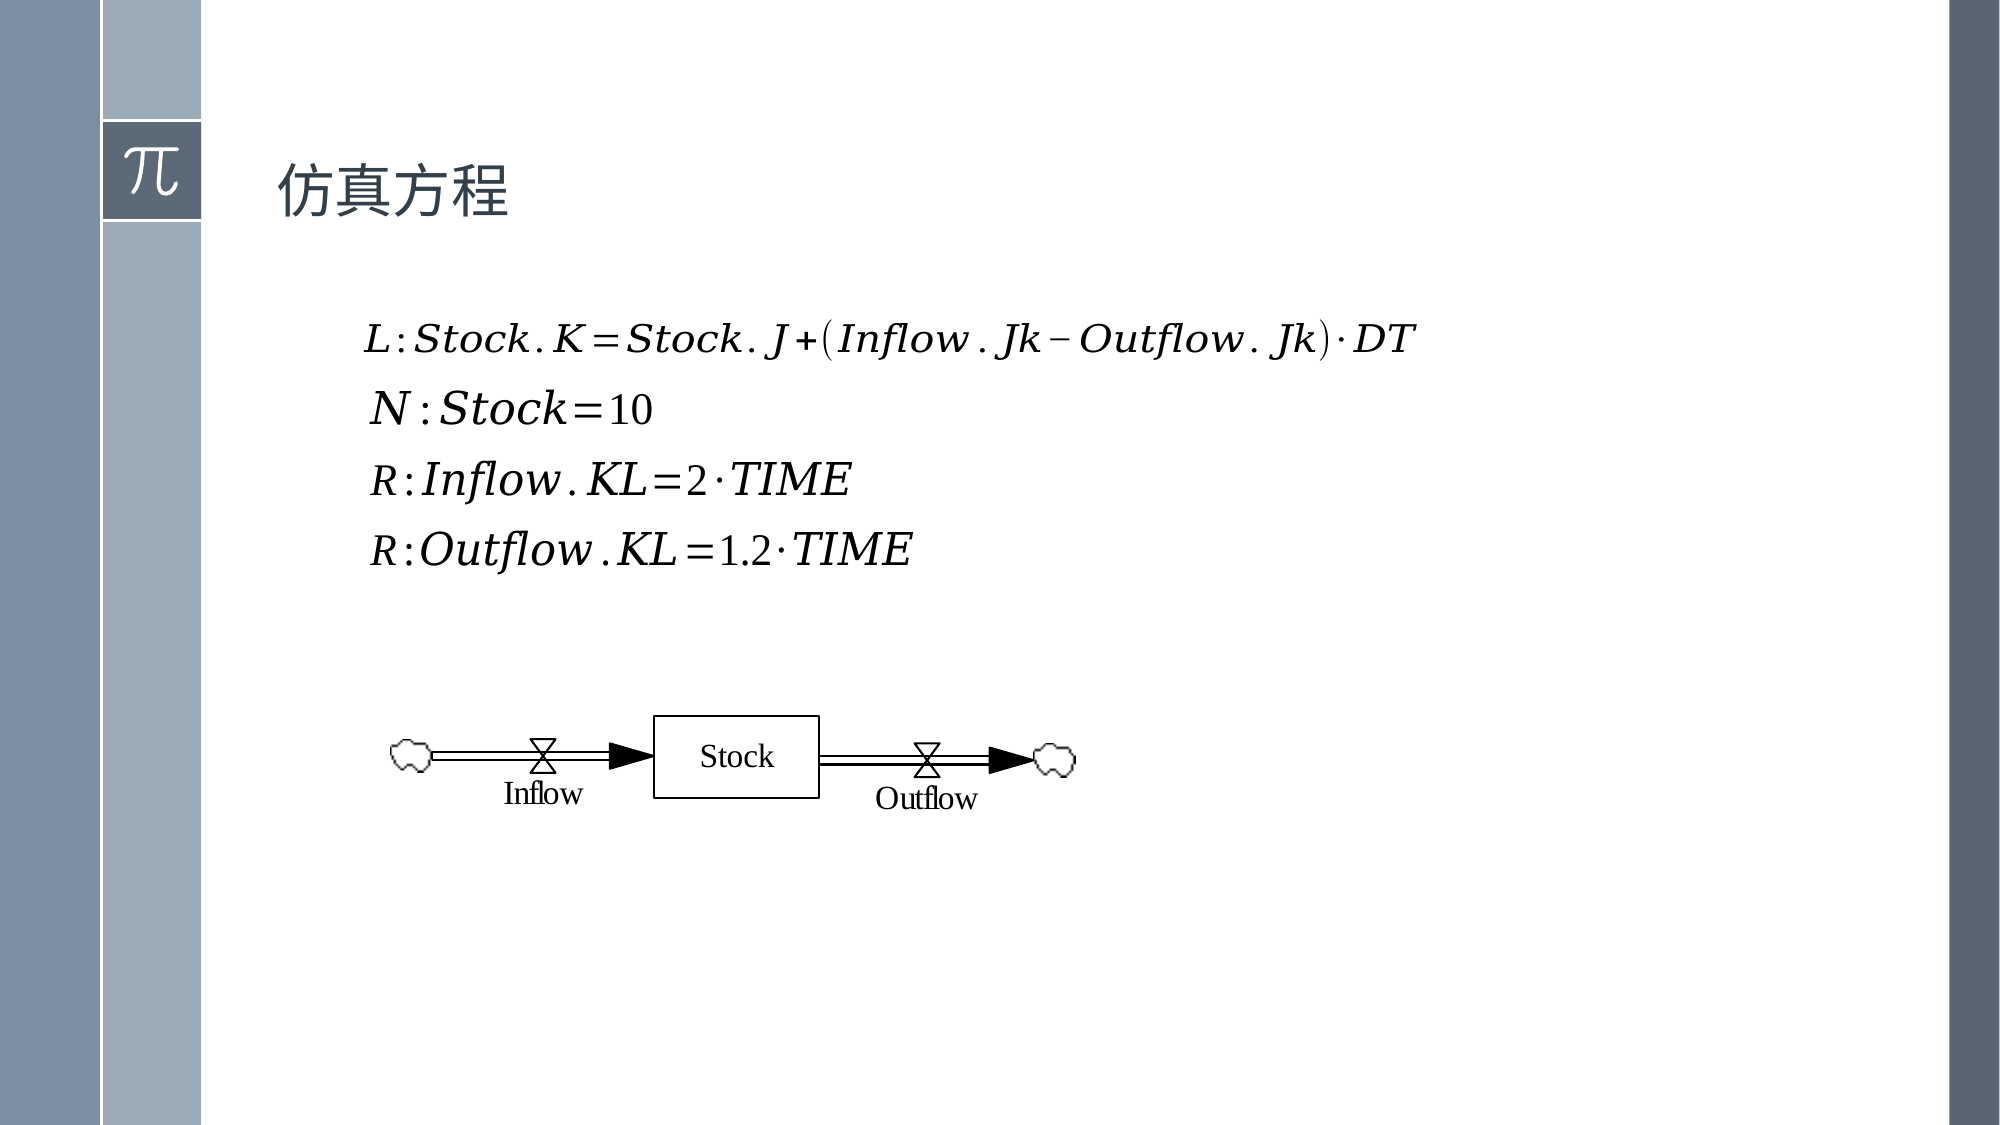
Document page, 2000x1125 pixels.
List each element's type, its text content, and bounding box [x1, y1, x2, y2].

title 仿真方程 [261, 29, 1867, 233]
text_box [361, 314, 1419, 845]
